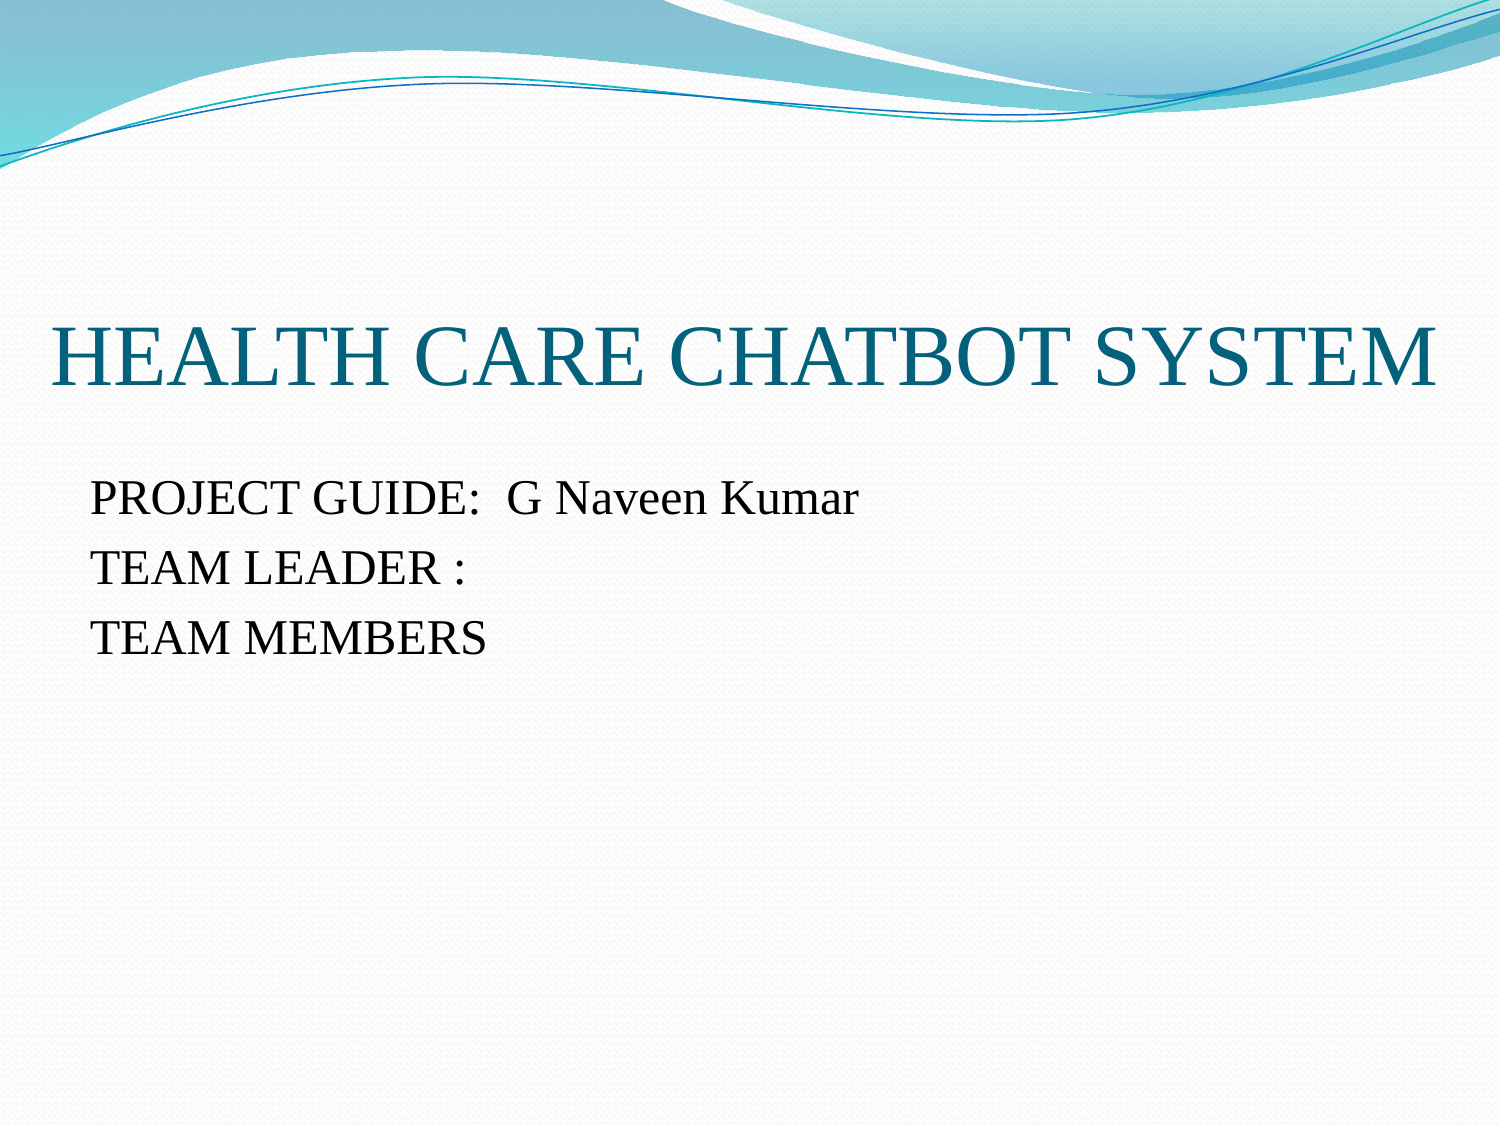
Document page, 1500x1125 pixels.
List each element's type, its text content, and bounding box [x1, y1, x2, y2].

title HEALTH CARE CHATBOT SYSTEM [50, 187, 1450, 403]
list PROJECT GUIDE: G Naveen Kumar TEAM LEADER : TEAM MEMBERS [75, 317, 1425, 1038]
